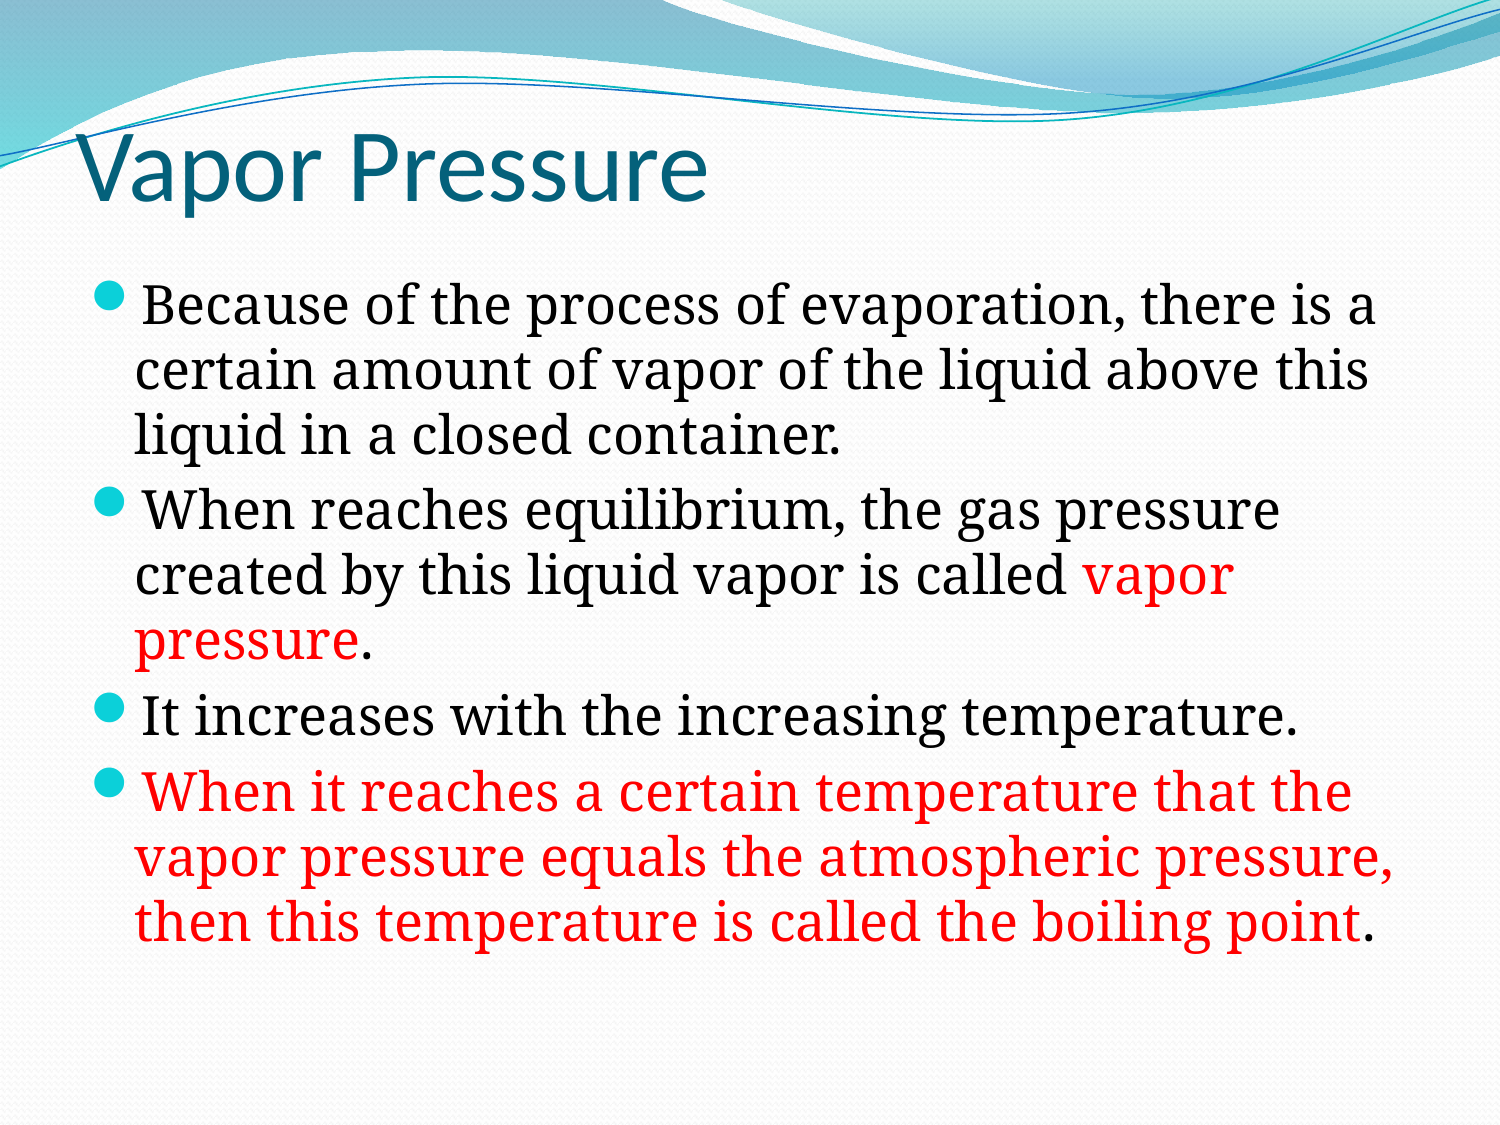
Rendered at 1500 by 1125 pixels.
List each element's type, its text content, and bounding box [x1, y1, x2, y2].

title Vapor Pressure [75, 75, 1425, 222]
list Because of the process of evaporation, there is a certain amount of vapor of the liquid above this liquid in a closed container. When reaches equilibrium, the gas pressure created by this liquid vapor is called vapor pressure. It increases with the increasing temperature. When it reaches a certain temperature that the vapor pressure equals the atmospheric pressure, then this temperature is called the boiling point. [75, 262, 1425, 1038]
